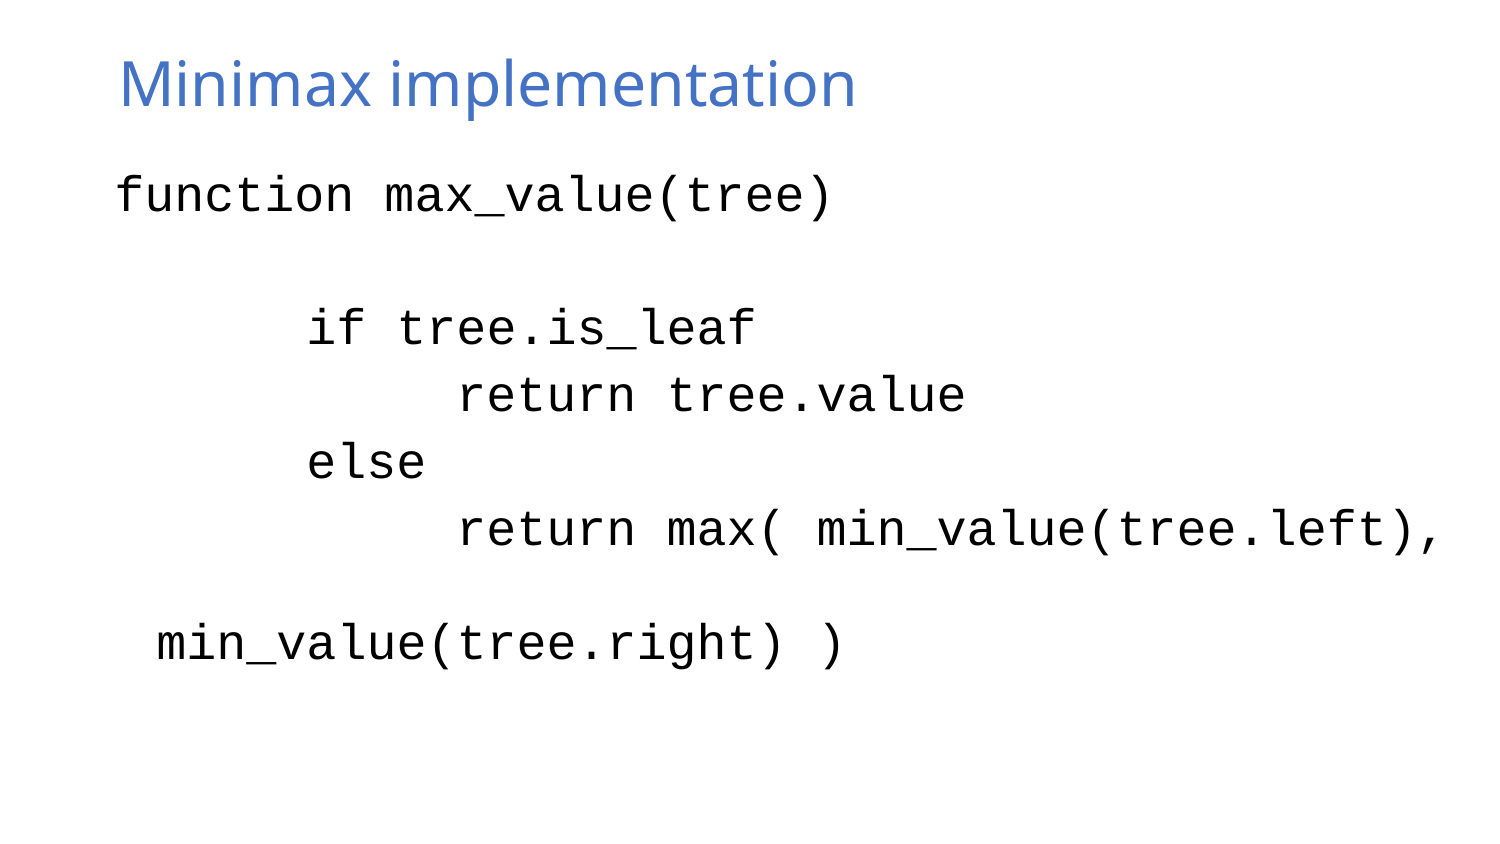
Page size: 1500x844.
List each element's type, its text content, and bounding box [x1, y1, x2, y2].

text_box function max_value(tree) if tree.is_leaf return tree.value else return max( min_value(tree.left), min_value(tree.right) ) [103, 167, 1500, 612]
title Minimax implementation [103, 44, 1397, 139]
